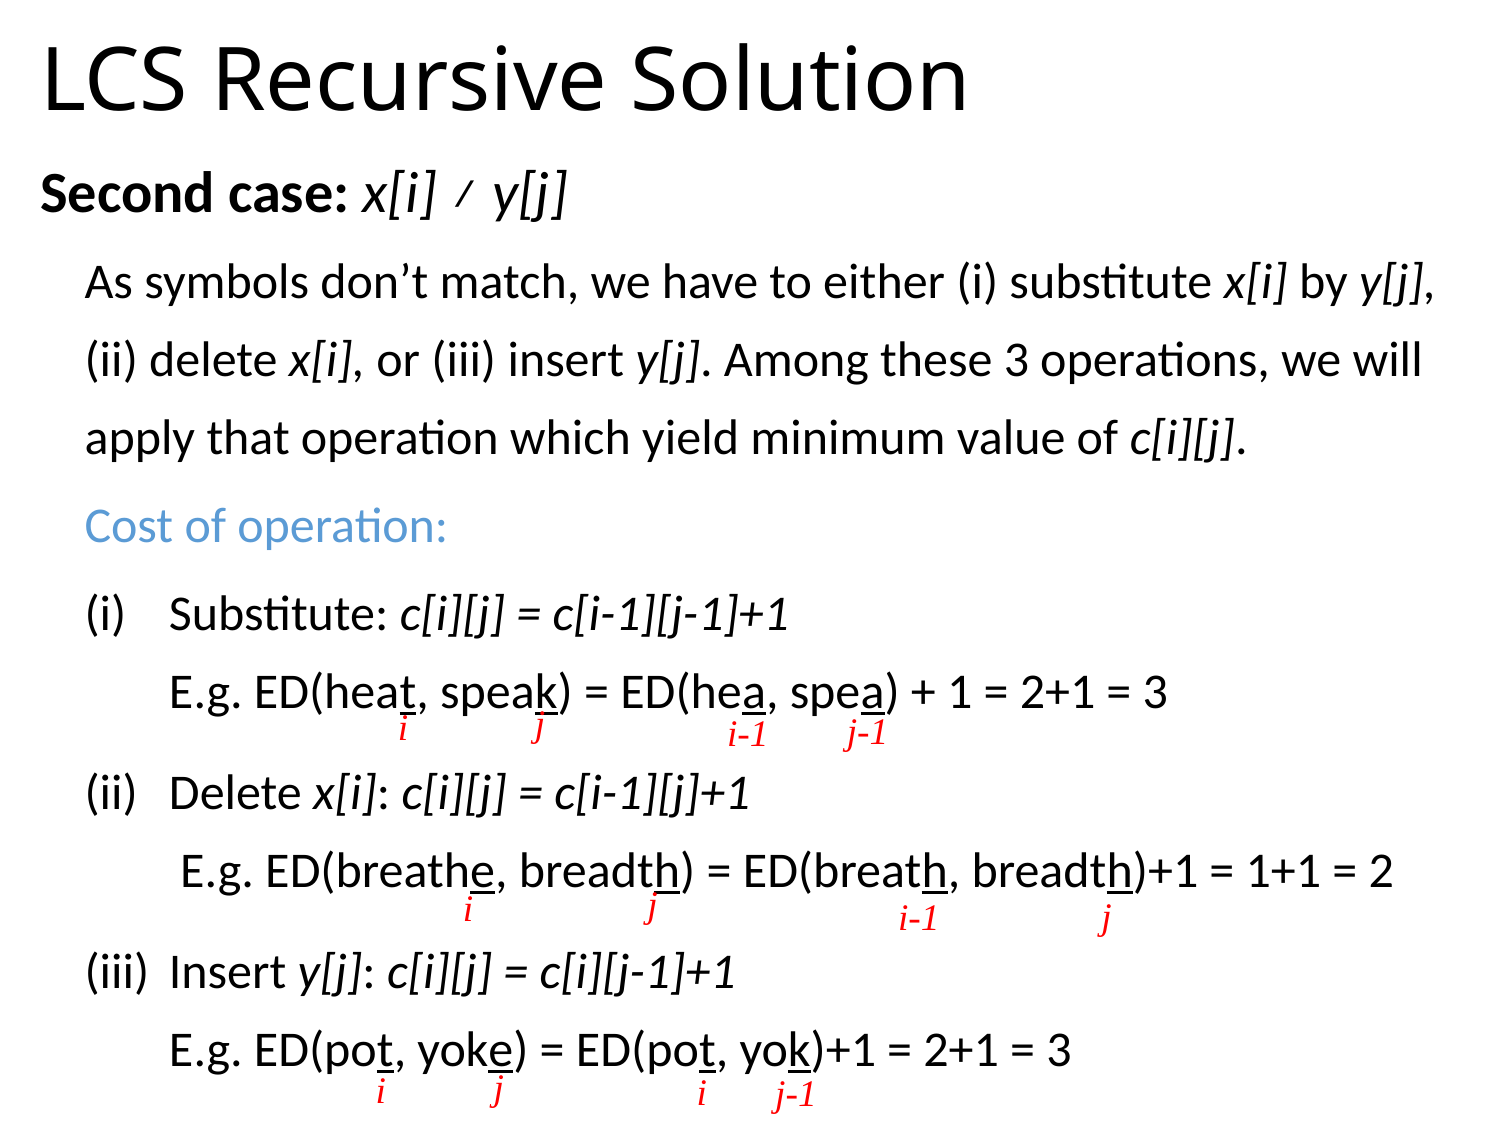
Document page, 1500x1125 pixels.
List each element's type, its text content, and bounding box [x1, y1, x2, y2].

title LCS Recursive Solution [25, 26, 1469, 125]
text_box j [520, 691, 561, 752]
text_box i-1 [712, 701, 784, 762]
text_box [447, 872, 1128, 947]
text_box i [383, 695, 424, 756]
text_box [360, 1055, 833, 1122]
text_box j-1 [832, 699, 904, 760]
list Second case: x[i] ≠ y[j] As symbols don’t match, we have to either (i) substitute x[i] by y[j], (ii) delete x[i], or (iii) insert y[j]. Among these 3 operations, we will apply that operation which yield minimum value of c[i][j]. Cost of operation: Substitute: c[i][j] = c[i-1][j-1]+1 E.g. ED(heat, speak) = ED(hea, spea) + 1 = 2+1 = 3 Delete x[i]: c[i][j] = c[i-1][j]+1 E.g. ED(breathe, breadth) = ED(breath, breadth)+1 = 1+1 = 2 Insert y[j]: c[i][j] = c[i][j-1]+1 E.g. ED(pot, yoke) = ED(pot, yok)+1 = 2+1 = 3 [25, 125, 1500, 1125]
